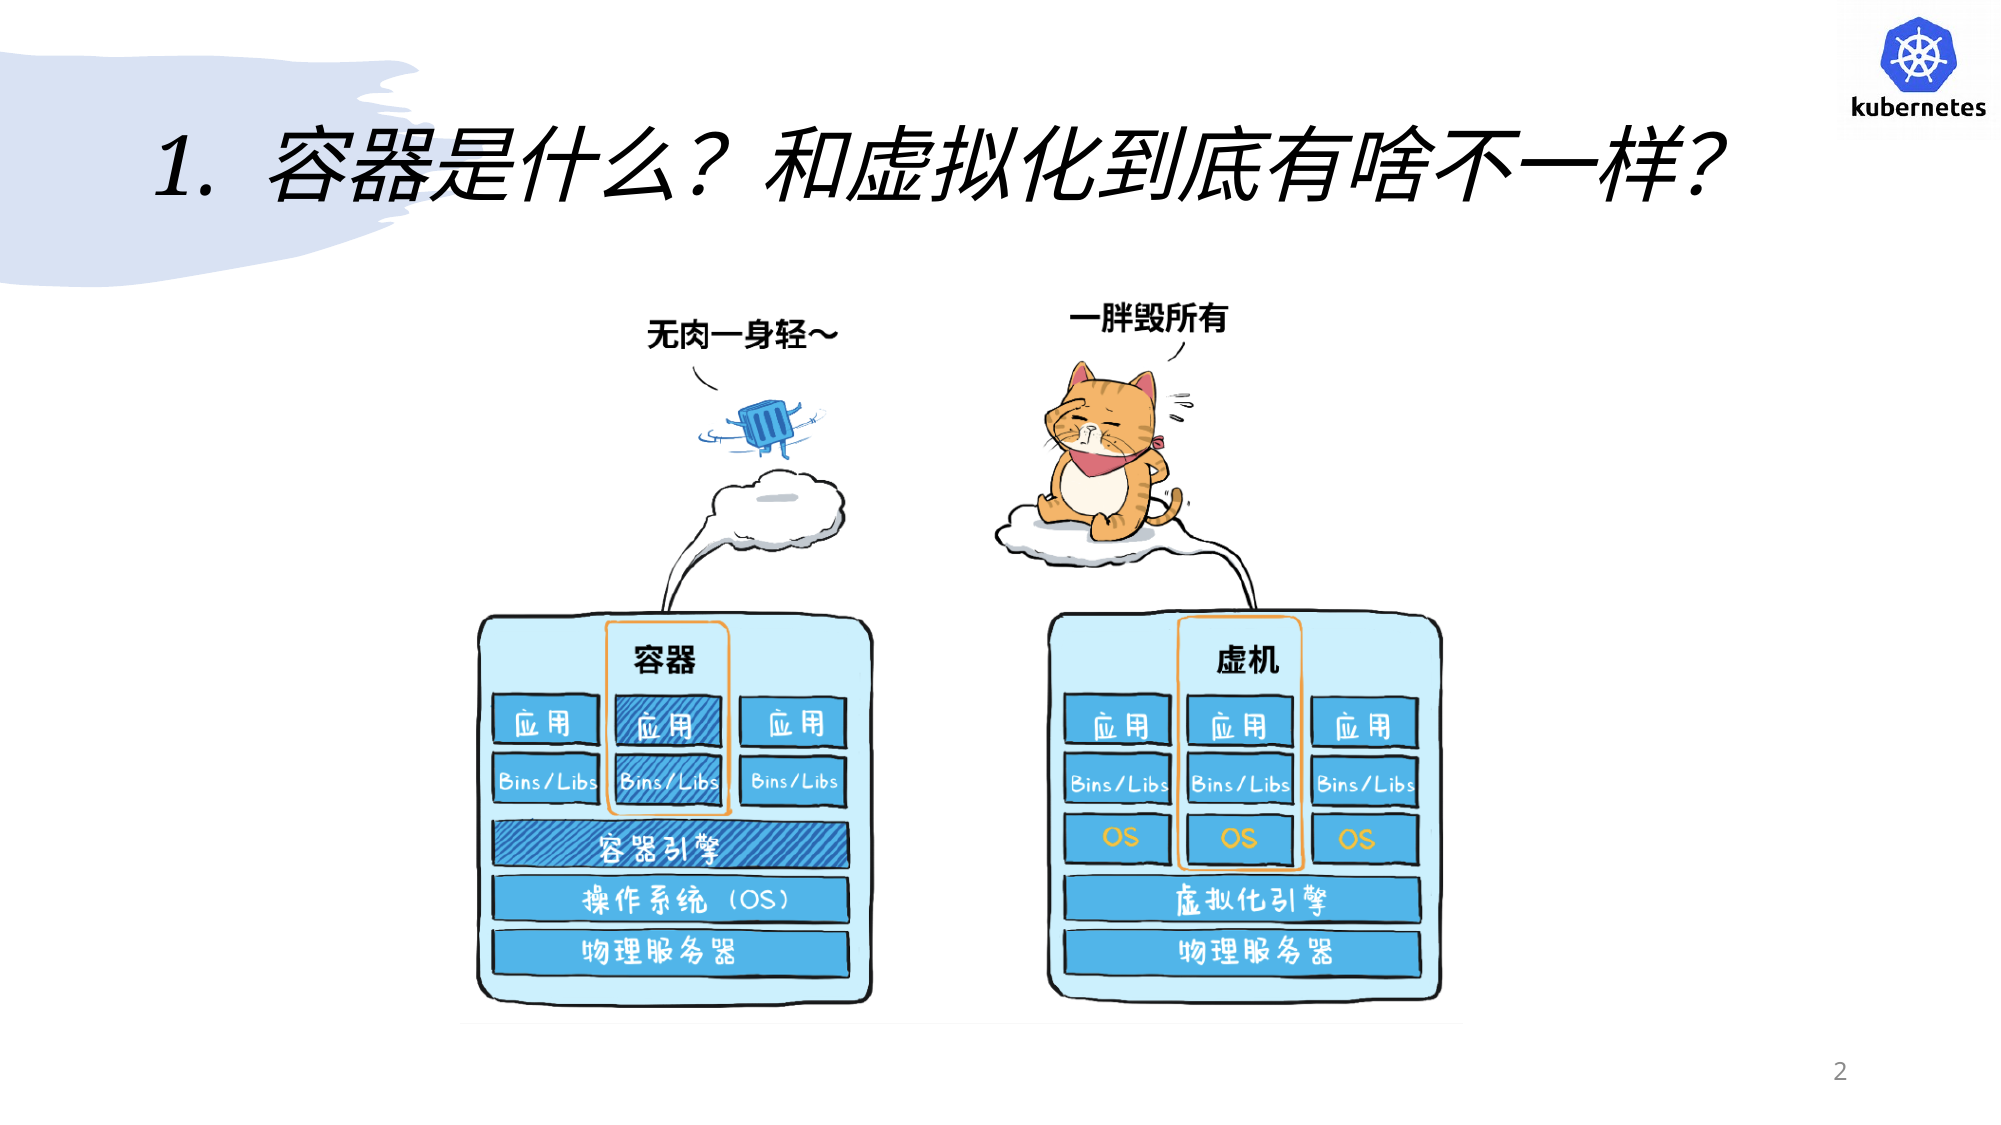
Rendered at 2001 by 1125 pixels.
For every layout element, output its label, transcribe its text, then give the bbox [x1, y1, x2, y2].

slide_number 2 [1412, 1042, 1863, 1103]
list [460, 254, 1463, 1024]
title 1. 容器是什么？和虚拟化到底有啥不一样？ [137, 59, 1863, 278]
picture [1837, 0, 2000, 140]
